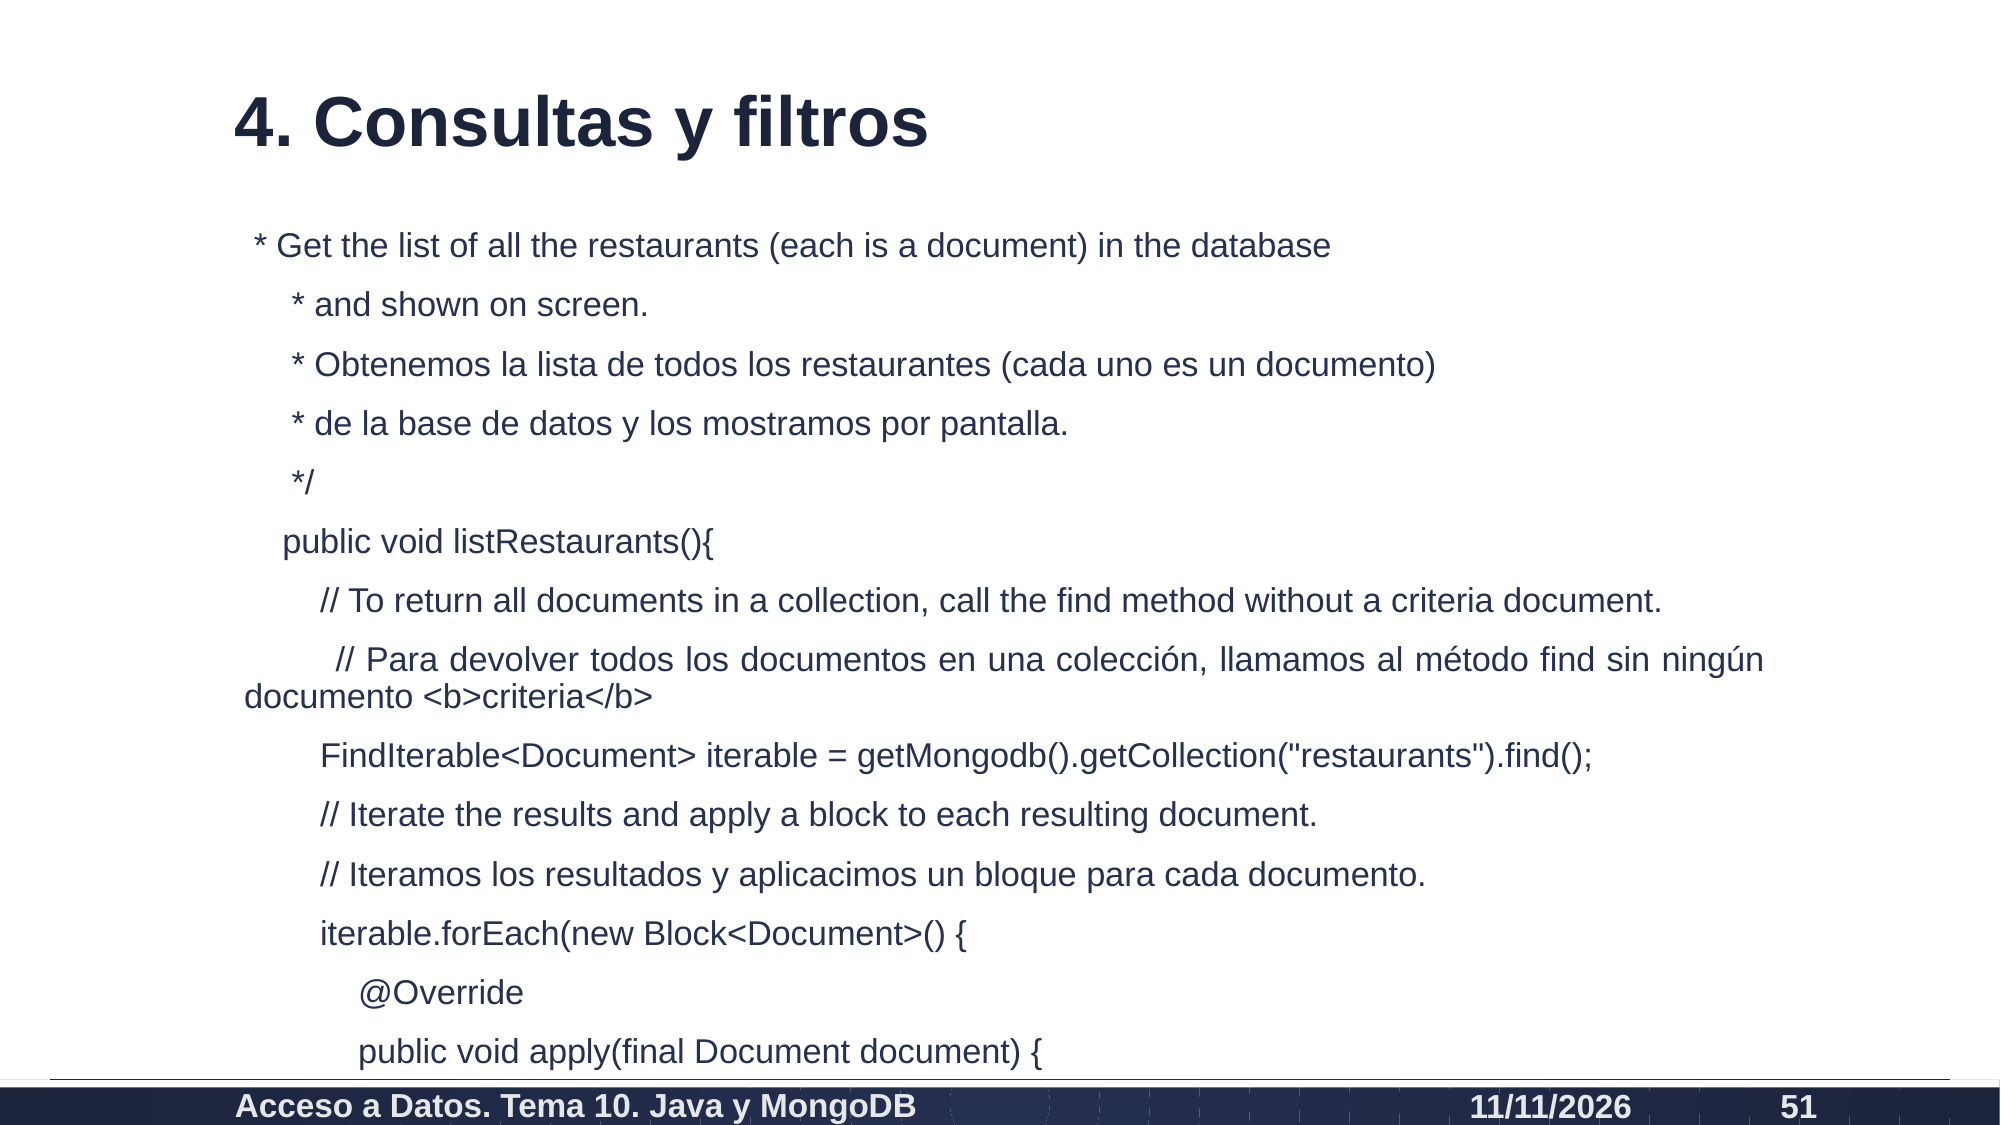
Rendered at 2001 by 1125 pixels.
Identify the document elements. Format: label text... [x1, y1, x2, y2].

slide_number 51 [1674, 1085, 1833, 1125]
title 4. Consultas y filtros [219, 76, 1780, 170]
footer Acceso a Datos. Tema 10. Java y MongoDB [219, 1085, 1395, 1124]
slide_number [1420, 1085, 1647, 1125]
list * Get the list of all the restaurants (each is a document) in the database * and shown on screen. * Obtenemos la lista de todos los restaurantes (cada uno es un documento) * de la base de datos y los mostramos por pantalla. */ public void listRestaurants(){ // To return all documents in a collection, call the find method without a criteria document. // Para devolver todos los documentos en una colección, llamamos al método find sin ningún documento <b>criteria</b> FindIterable<Document> iterable = getMongodb().getCollection("restaurants").find(); // Iterate the results and apply a block to each resulting document. // Iteramos los resultados y aplicacimos un bloque para cada documento. iterable.forEach(new Block<Document>() { @Override public void apply(final Document document) { [219, 220, 1780, 1085]
